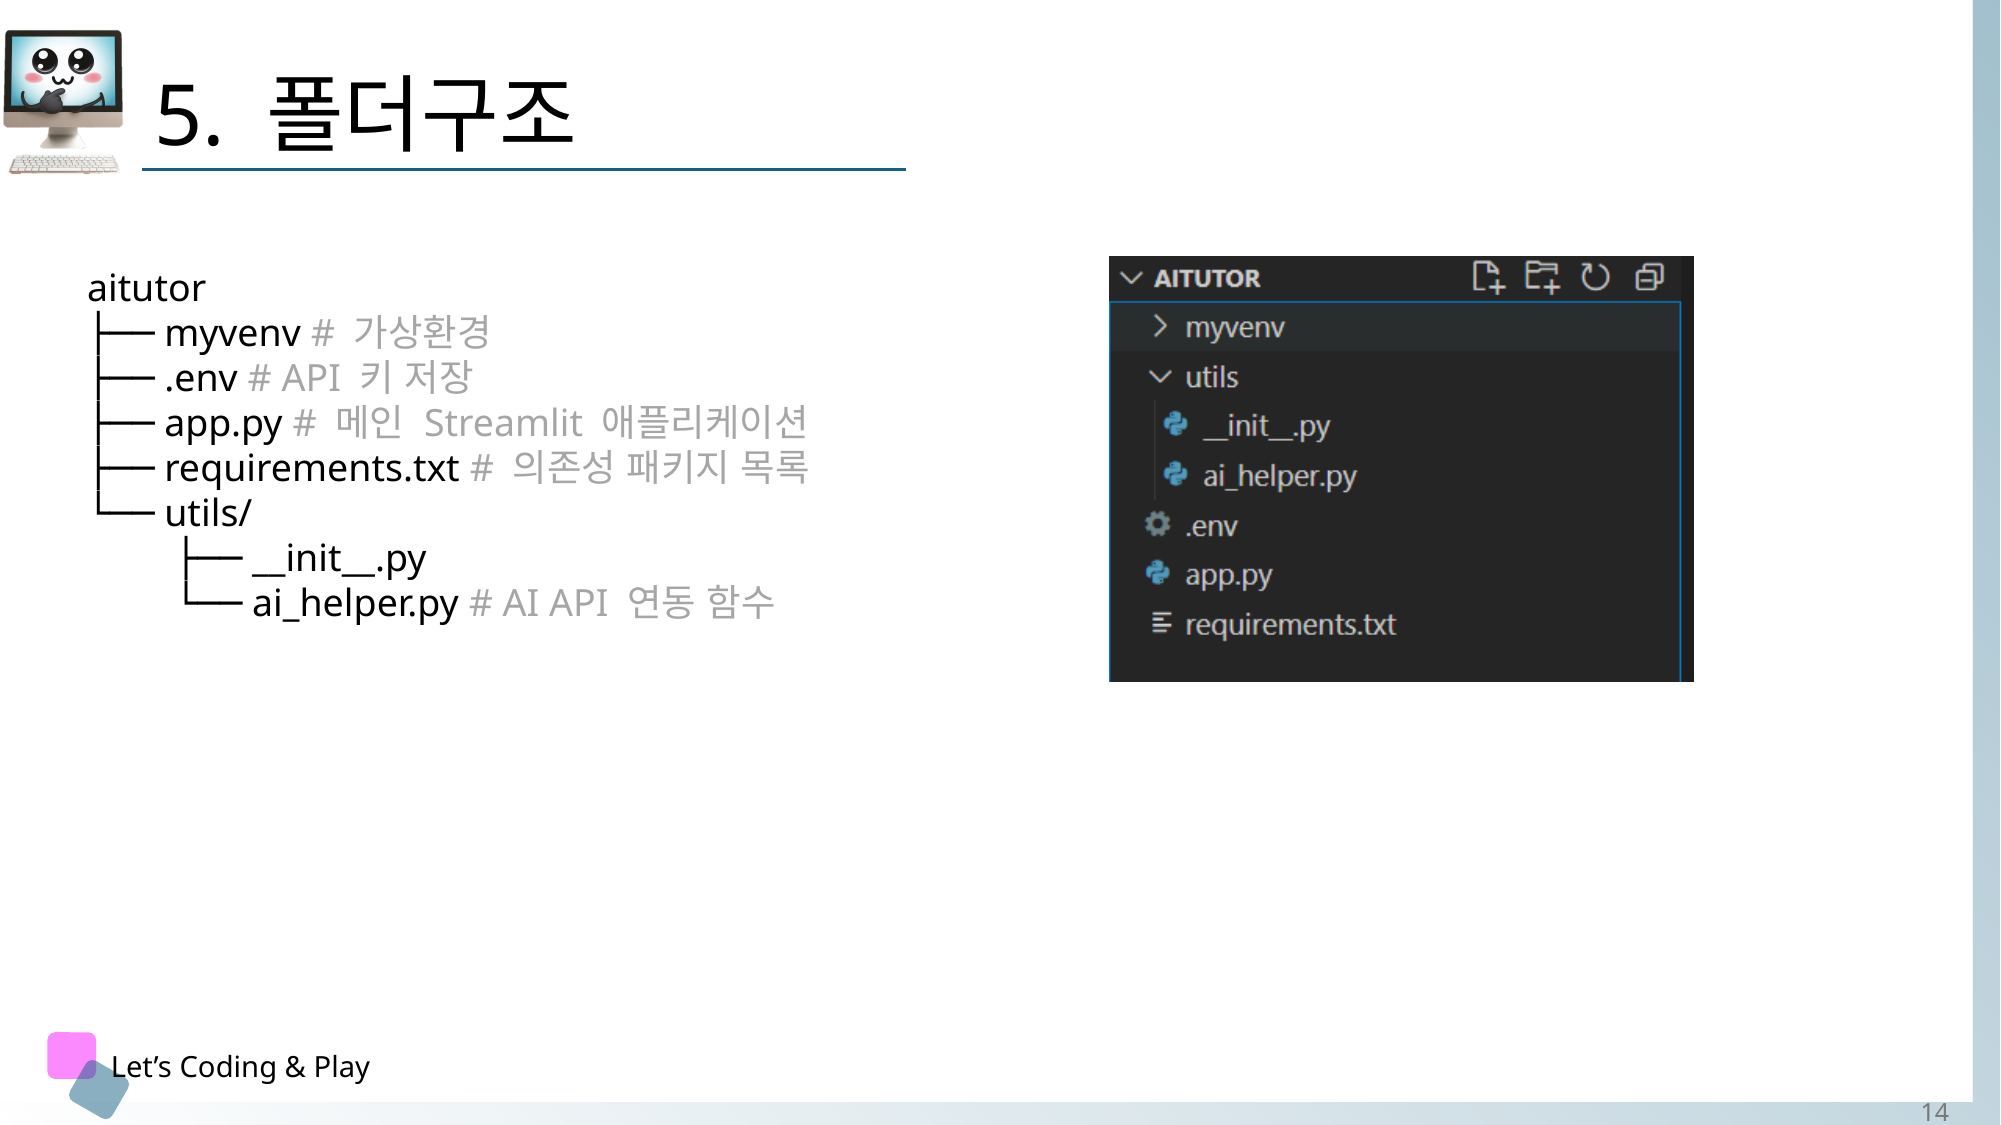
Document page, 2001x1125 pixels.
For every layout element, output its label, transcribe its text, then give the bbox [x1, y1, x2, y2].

picture [0, 24, 124, 179]
picture [1108, 256, 1695, 683]
slide_number 14 [1514, 1102, 1965, 1125]
text_box 5. 폴더구조 [139, 64, 1725, 172]
text_box aitutor ├── myvenv # 가상환경 ├── .env # API 키 저장 ├── app.py # 메인 Streamlit 애플리케이션 ├── requirements.txt # 의존성 패키지 목록 └── utils/ ├── __init__.py └── ai_helper.py # AI API 연동 함수 [72, 256, 1073, 632]
